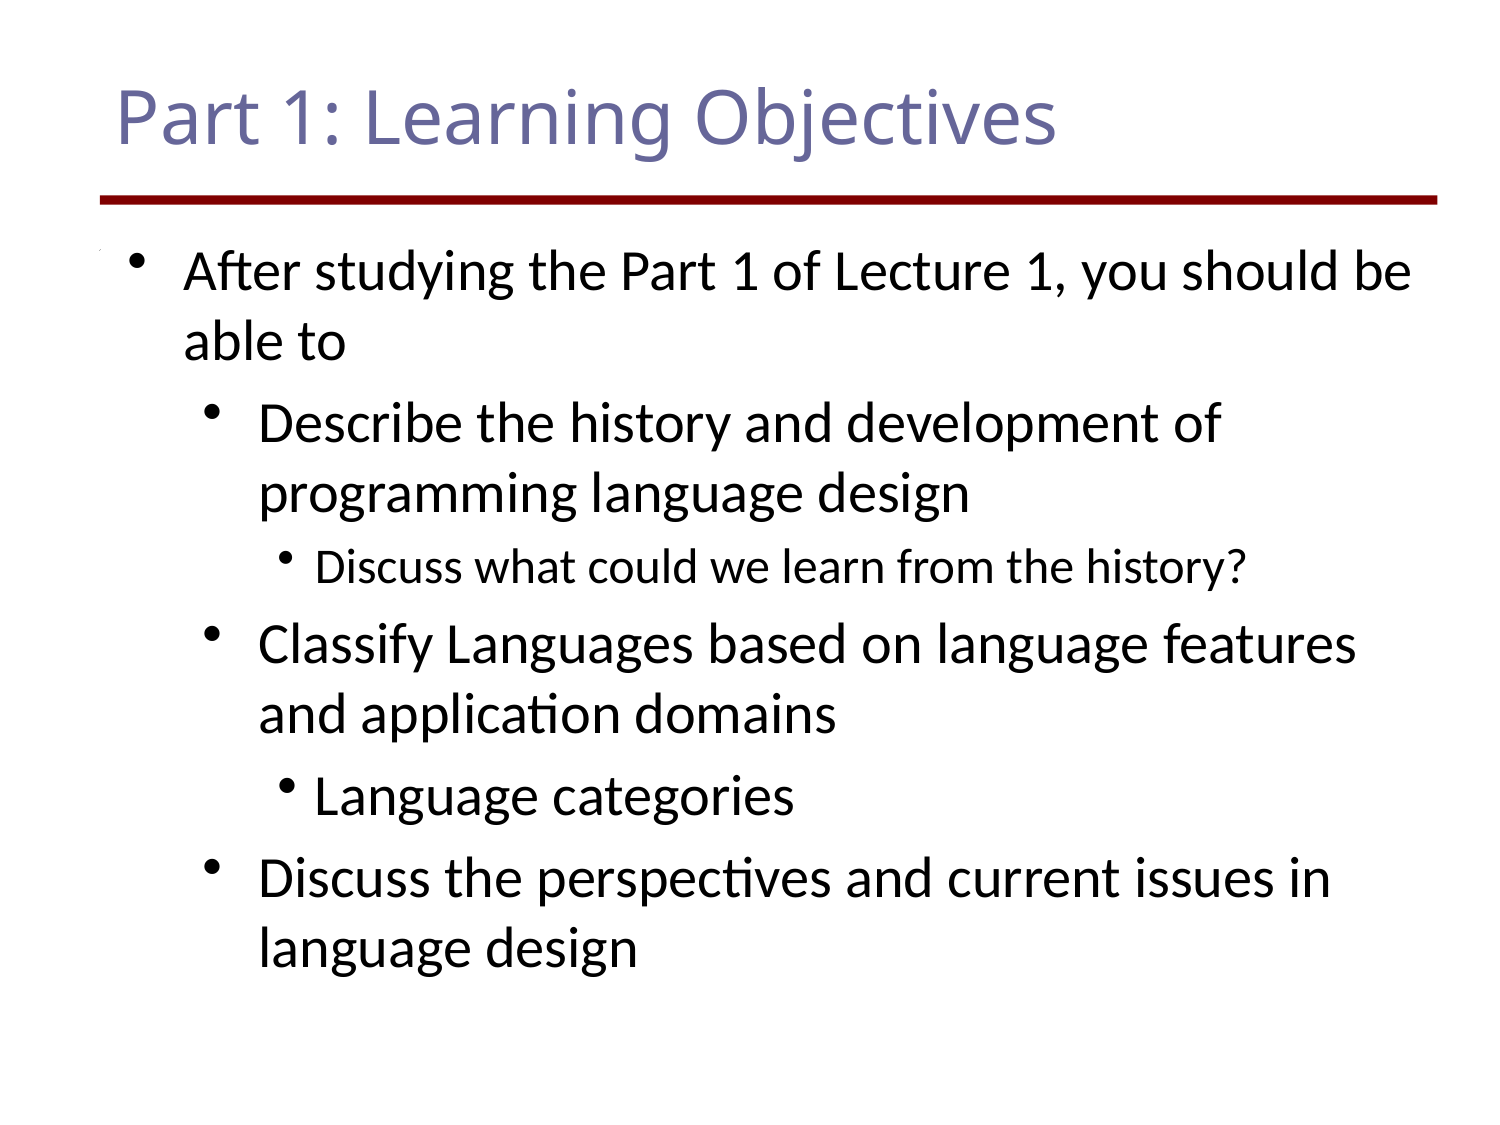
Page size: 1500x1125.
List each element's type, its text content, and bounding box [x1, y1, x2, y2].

text_box After studying the Part 1 of Lecture 1, you should be able to Describe the history and development of programming language design Discuss what could we learn from the history? Classify Languages based on language features and application domains Language categories Discuss the perspectives and current issues in language design [112, 224, 1450, 1025]
title Part 1: Learning Objectives [99, 62, 1438, 250]
